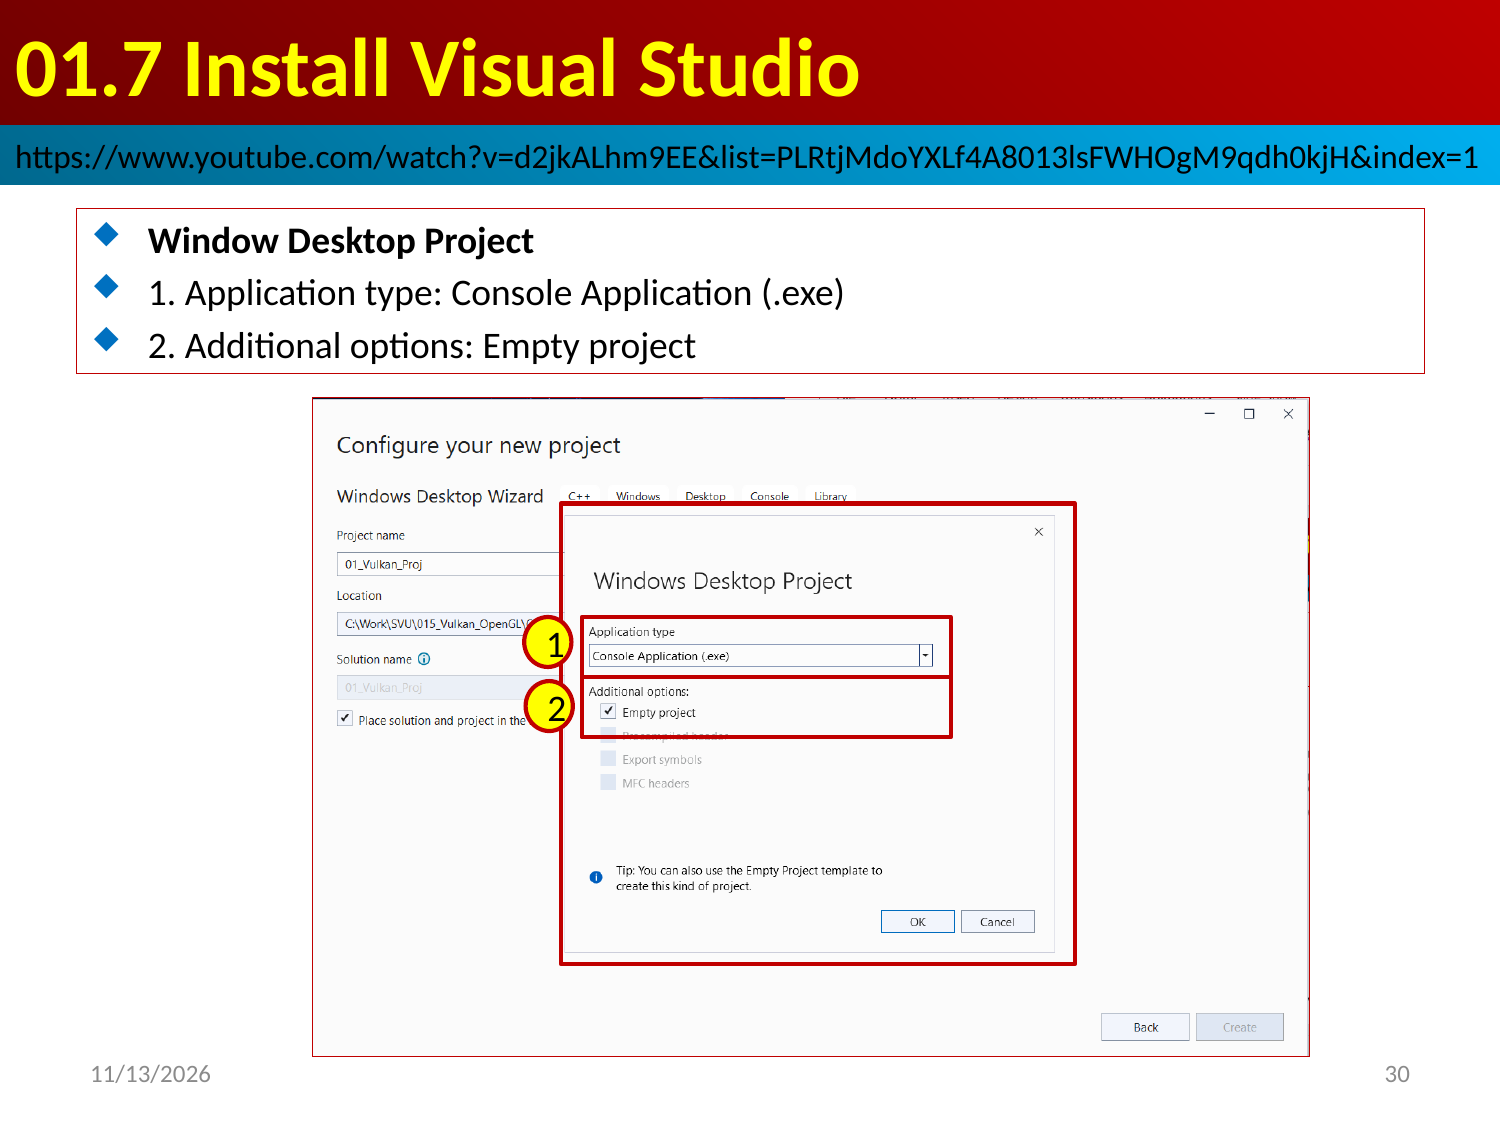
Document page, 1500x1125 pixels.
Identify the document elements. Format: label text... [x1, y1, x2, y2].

title 01.7 Install Visual Studio [0, 0, 1500, 125]
subtitle Window Desktop Project 1. Application type: Console Application (.exe) 2. Additional options: Empty project [76, 208, 1425, 374]
slide_number 30 [1074, 1042, 1425, 1103]
picture [312, 396, 1311, 1058]
text_box https://www.youtube.com/watch?v=d2jkALhm9EE&list=PLRtjMdoYXLf4A8013lsFWHOgM9qdh0kjH&index=1 [0, 125, 1500, 185]
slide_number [75, 1042, 425, 1103]
